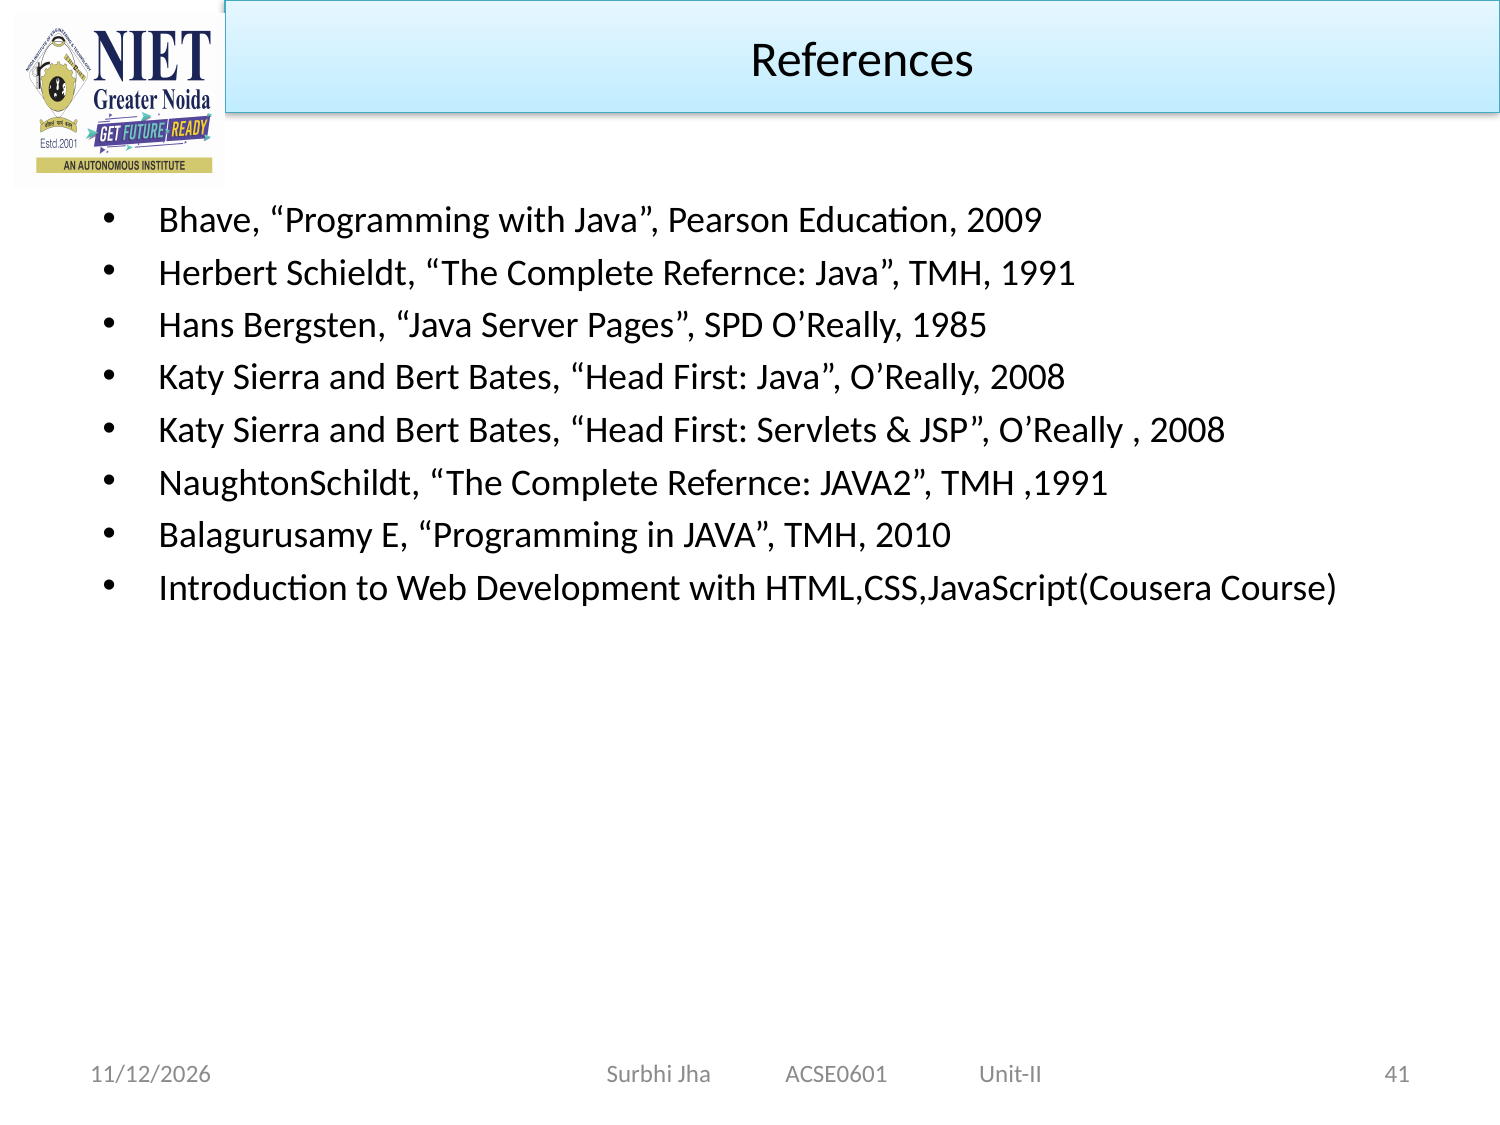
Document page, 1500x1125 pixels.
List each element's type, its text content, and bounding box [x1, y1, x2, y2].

list Bhave, “Programming with Java”, Pearson Education, 2009 Herbert Schieldt, “The Complete Refernce: Java”, TMH, 1991 Hans Bergsten, “Java Server Pages”, SPD O’Really, 1985 Katy Sierra and Bert Bates, “Head First: Java”, O’Really, 2008 Katy Sierra and Bert Bates, “Head First: Servlets & JSP”, O’Really , 2008 NaughtonSchildt, “The Complete Refernce: JAVA2”, TMH ,1991 Balagurusamy E, “Programming in JAVA”, TMH, 2010 Introduction to Web Development with HTML,CSS,JavaScript(Cousera Course) [87, 187, 1438, 930]
slide_number 41 [1238, 1042, 1425, 1103]
footer Surbhi Jha ACSE0601 Unit-II [412, 1042, 1238, 1103]
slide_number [75, 1042, 412, 1103]
picture [13, 13, 226, 188]
text_box References [224, 0, 1500, 113]
